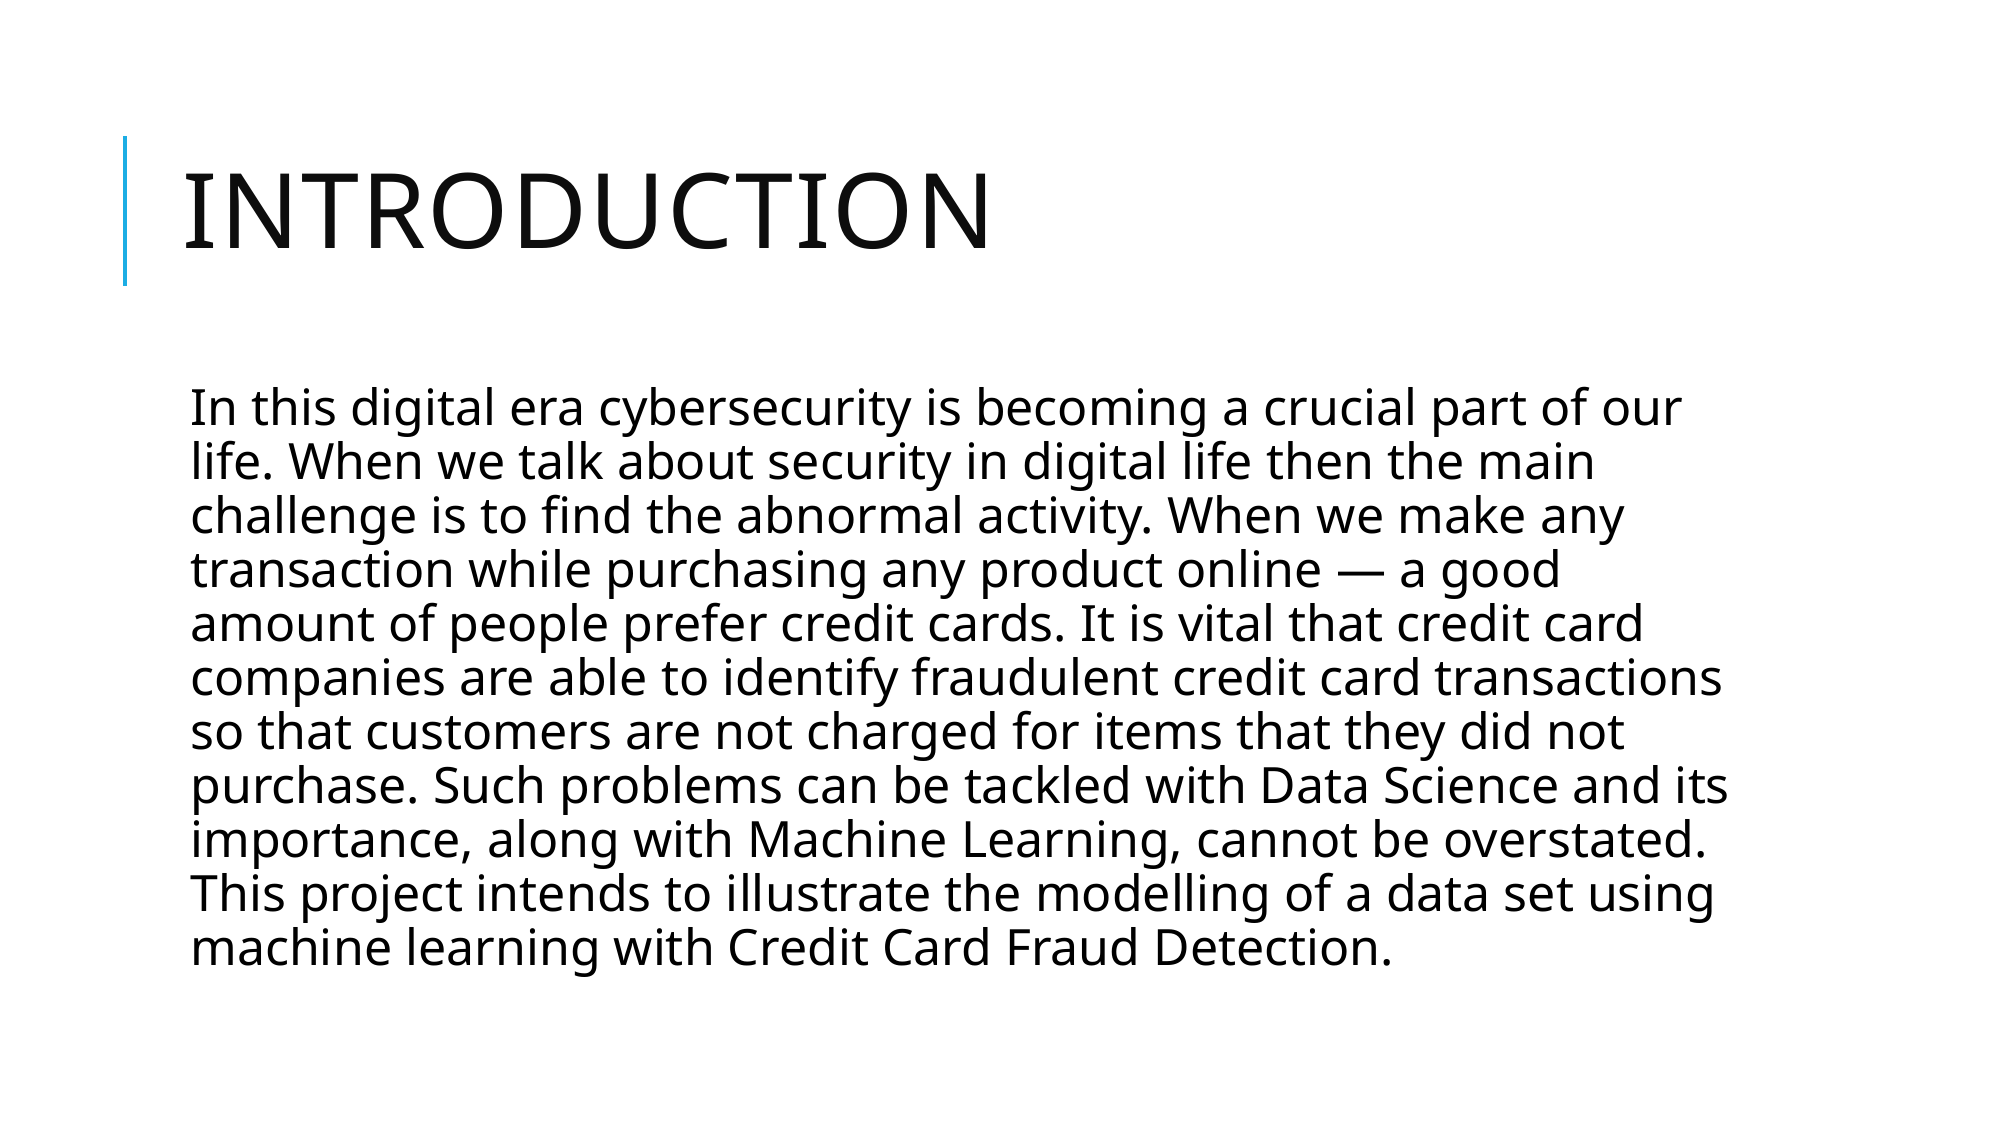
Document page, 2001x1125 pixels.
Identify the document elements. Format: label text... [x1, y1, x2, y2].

title Introduction [168, 96, 1763, 342]
list In this digital era cybersecurity is becoming a crucial part of our life. When we talk about security in digital life then the main challenge is to find the abnormal activity. When we make any transaction while purchasing any product online — a good amount of people prefer credit cards. It is vital that credit card companies are able to identify fraudulent credit card transactions so that customers are not charged for items that they did not purchase. Such problems can be tackled with Data Science and its importance, along with Machine Learning, cannot be overstated. This project intends to illustrate the modelling of a data set using machine learning with Credit Card Fraud Detection. [168, 375, 1763, 1035]
